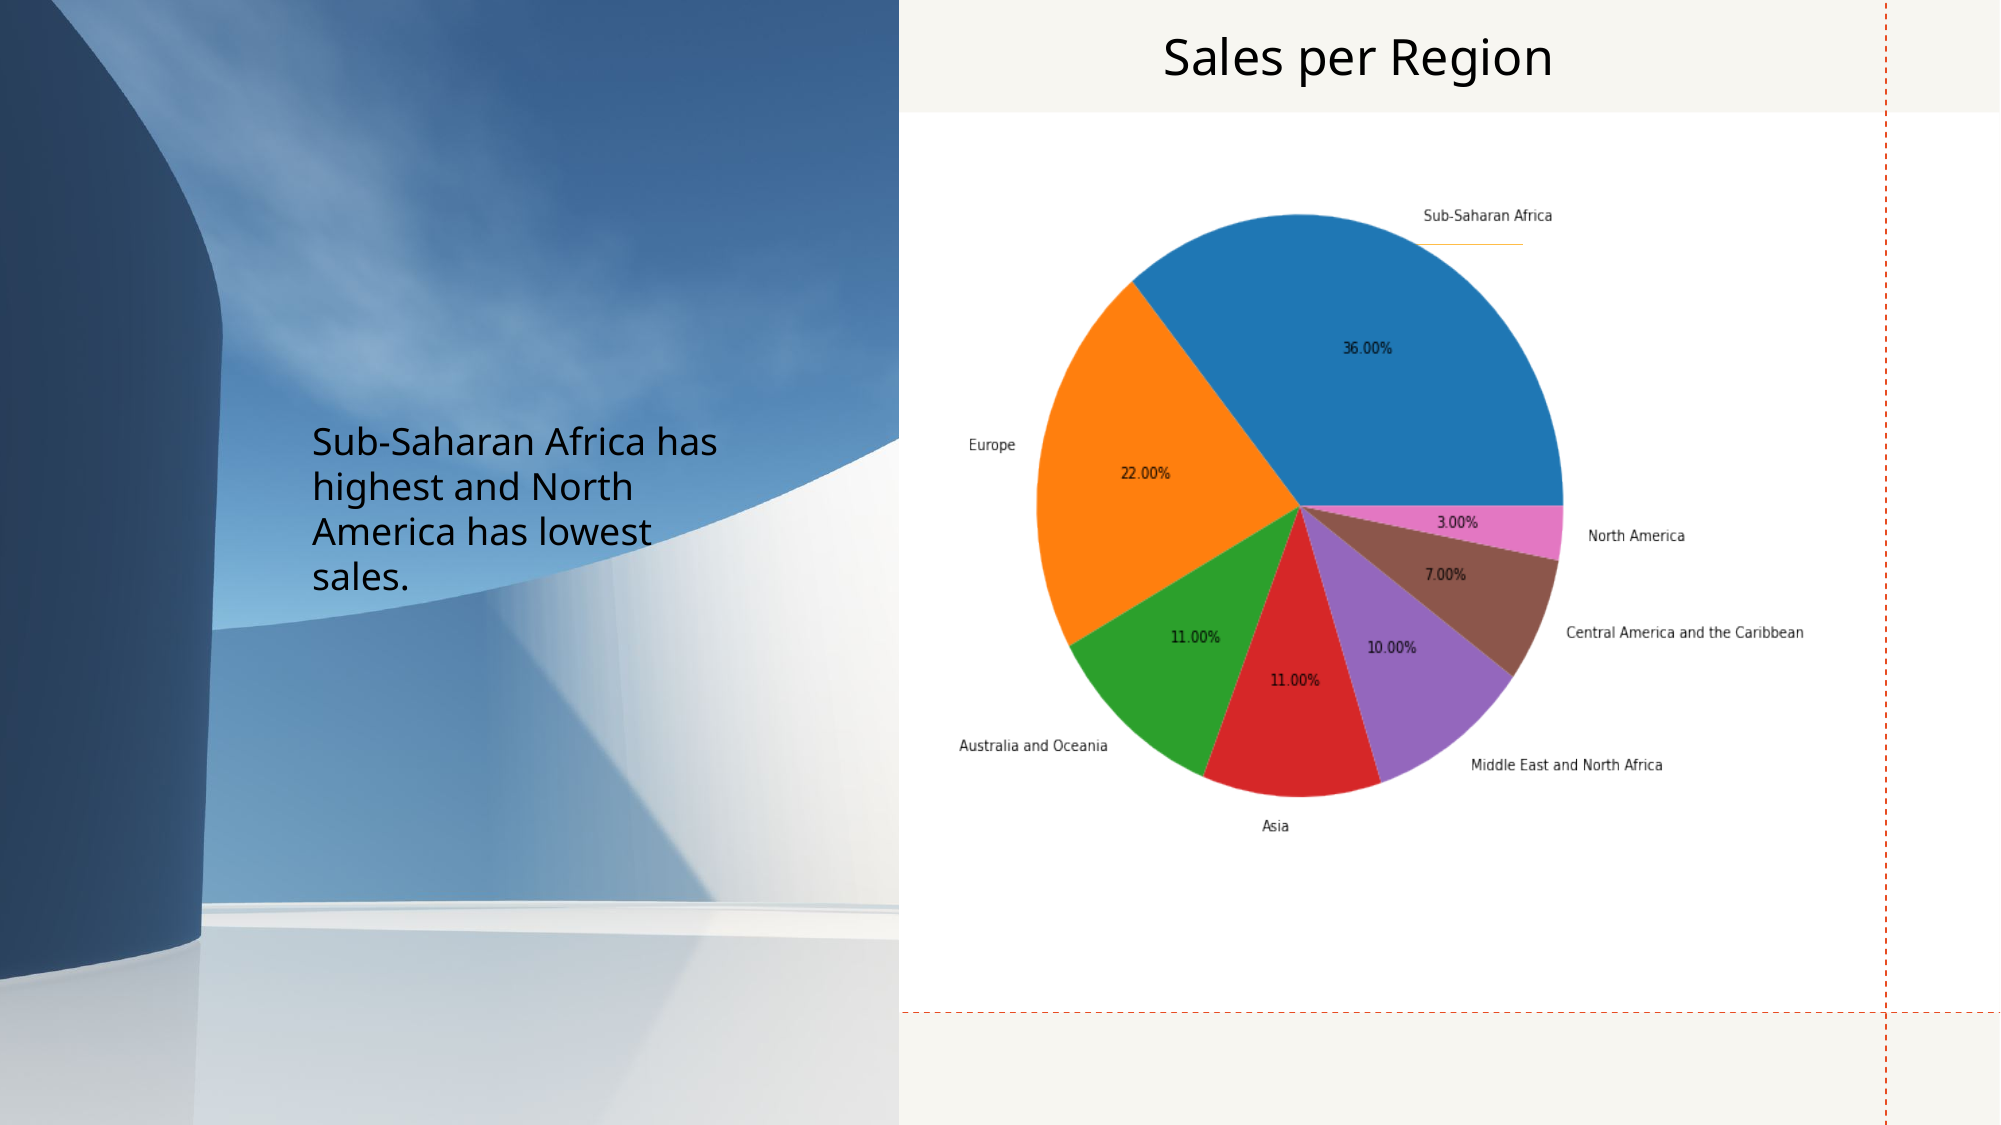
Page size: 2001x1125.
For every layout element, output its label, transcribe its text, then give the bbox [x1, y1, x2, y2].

title Sales per Region [899, 17, 1878, 95]
picture [0, 0, 899, 1125]
picture [949, 132, 1813, 881]
